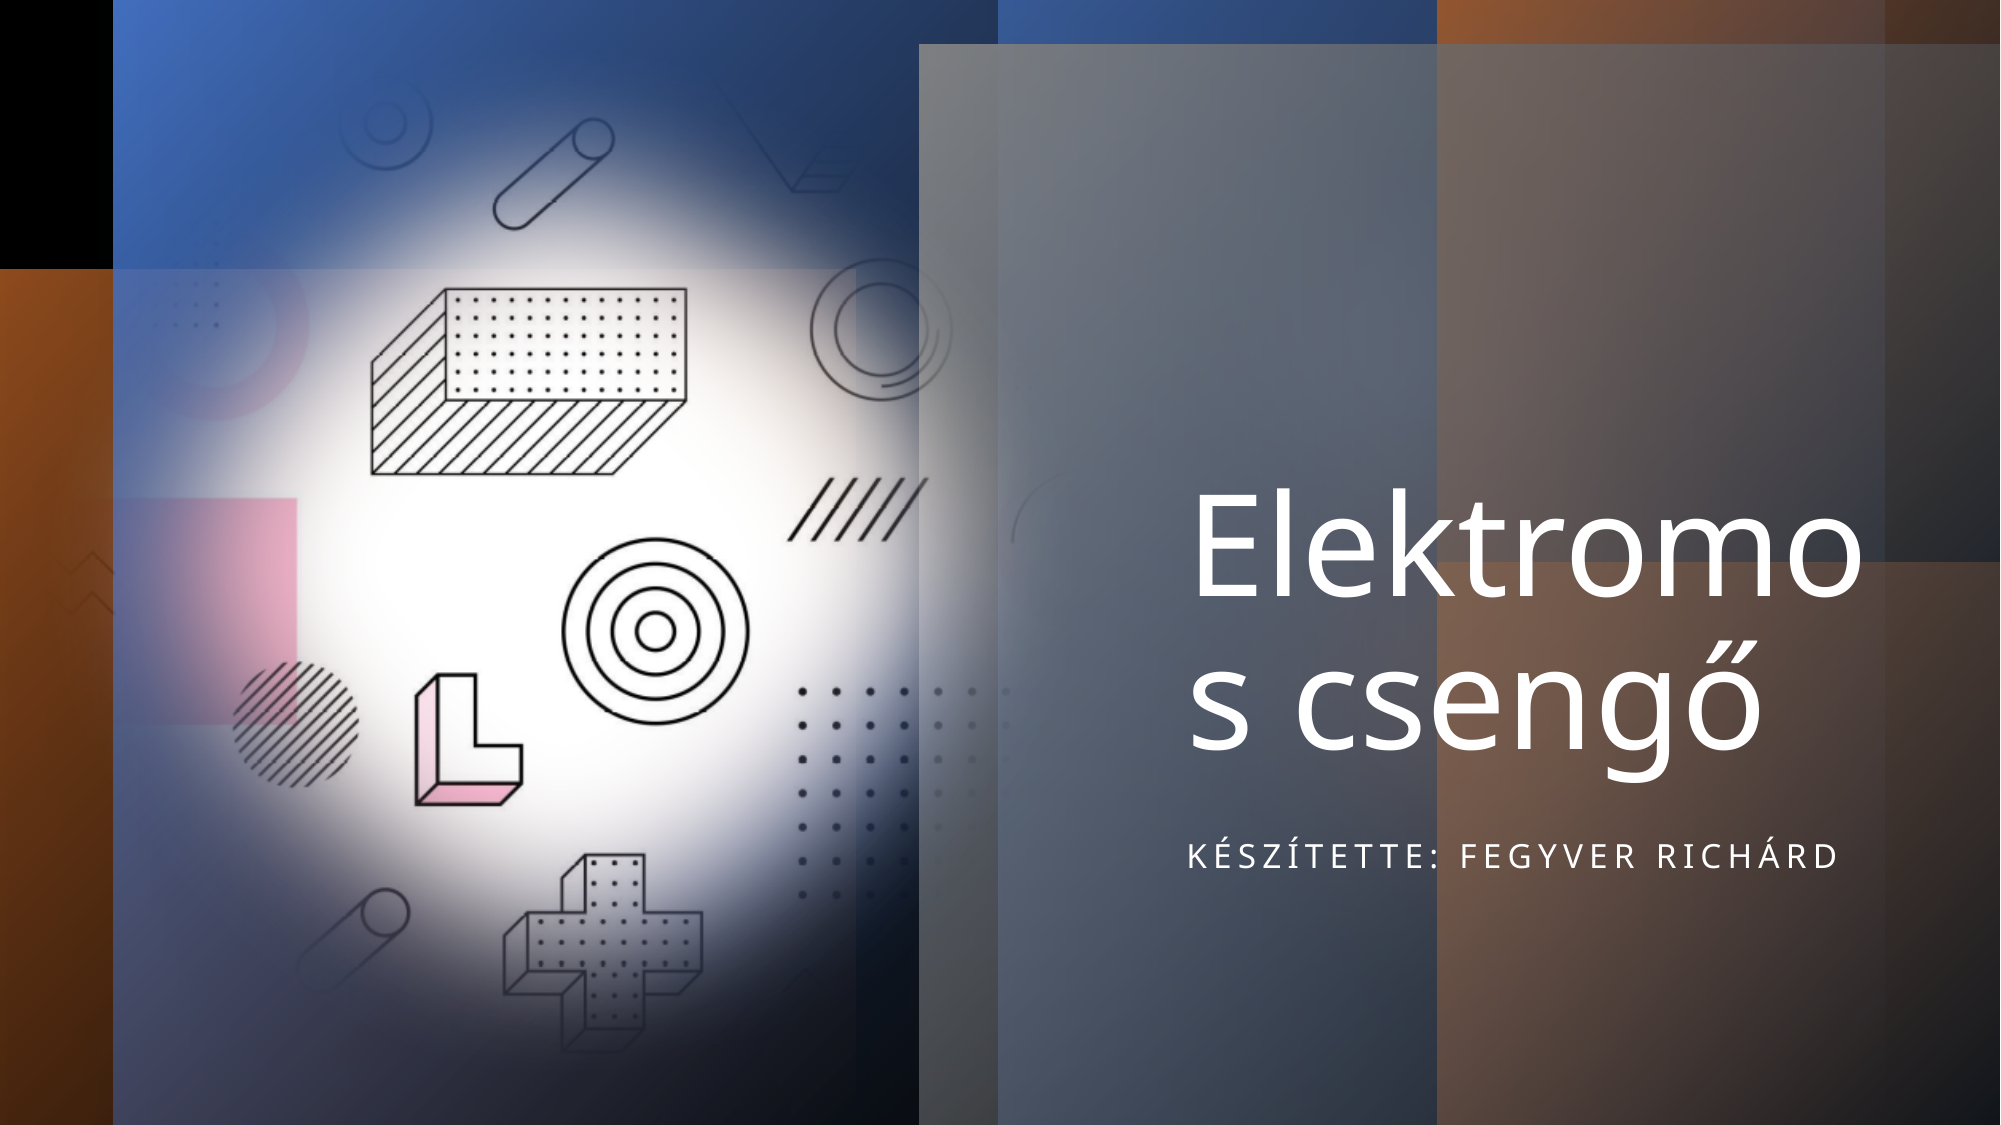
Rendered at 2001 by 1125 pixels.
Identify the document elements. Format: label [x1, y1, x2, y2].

picture [0, 0, 1125, 1125]
text_box [1125, 0, 2000, 1125]
